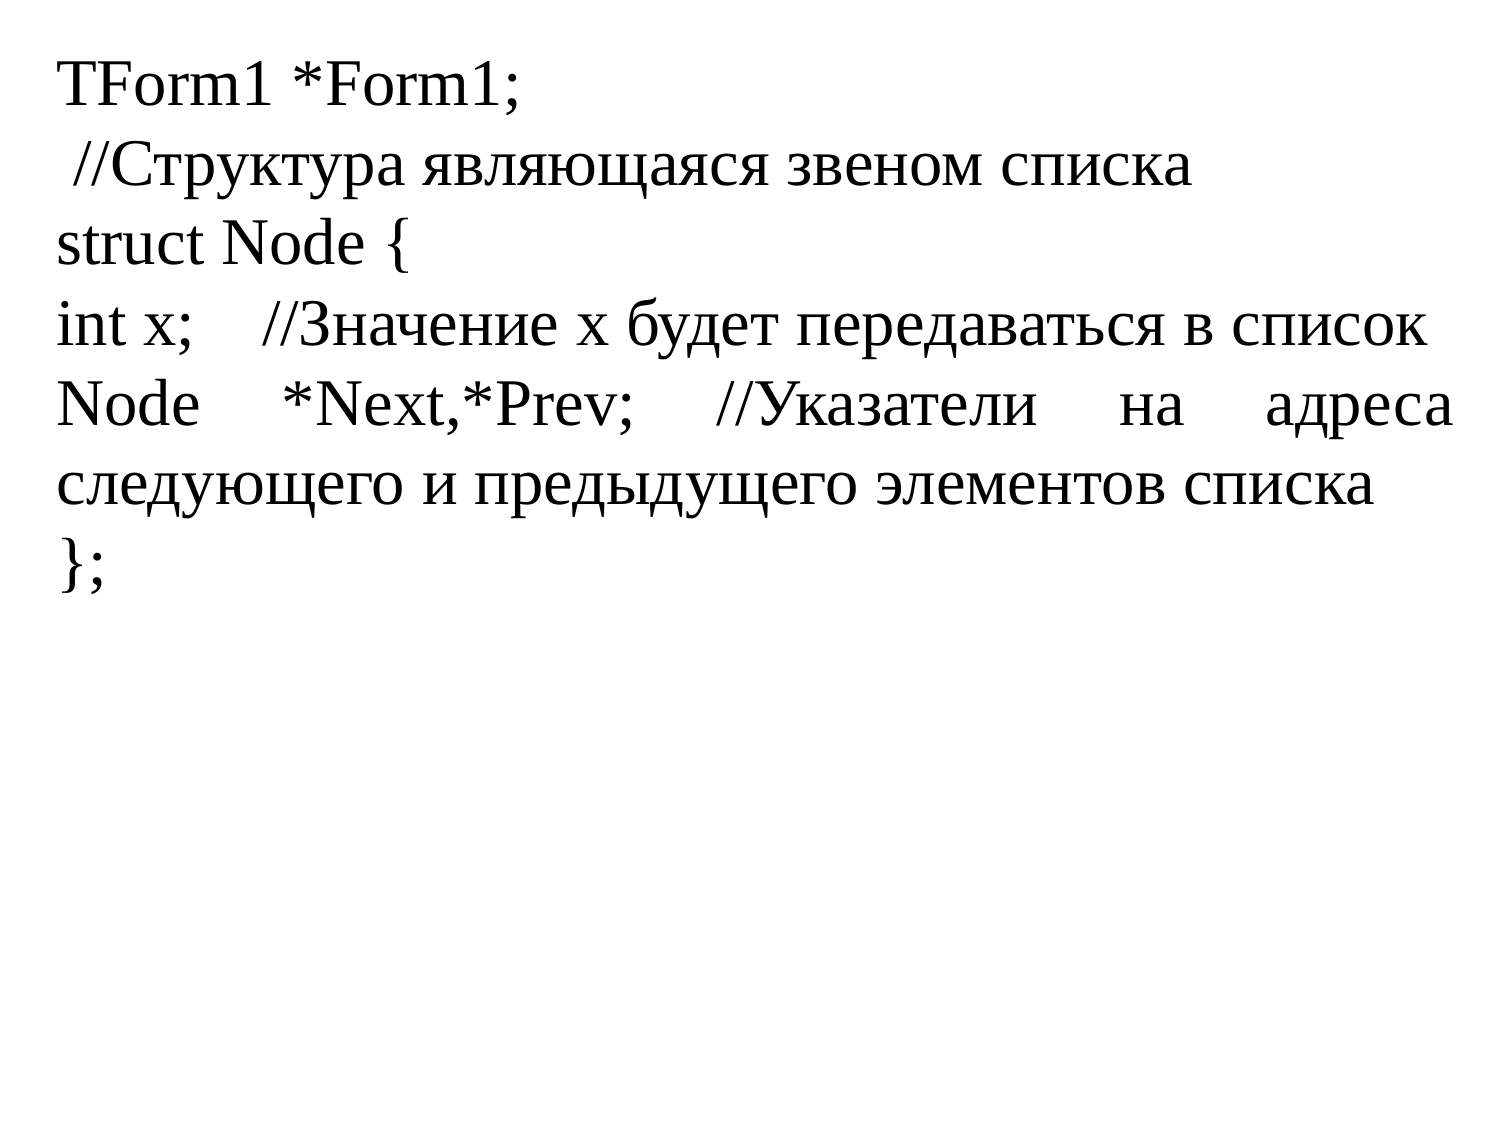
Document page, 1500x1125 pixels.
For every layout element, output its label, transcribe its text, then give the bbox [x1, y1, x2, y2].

list TForm1 *Form1; //Структура являющаяся звеном списка struct Node { int x; //Значение x будет передаваться в список Node *Next,*Prev; //Указатели на адреса следующего и предыдущего элементов списка }; [41, 30, 1471, 1095]
